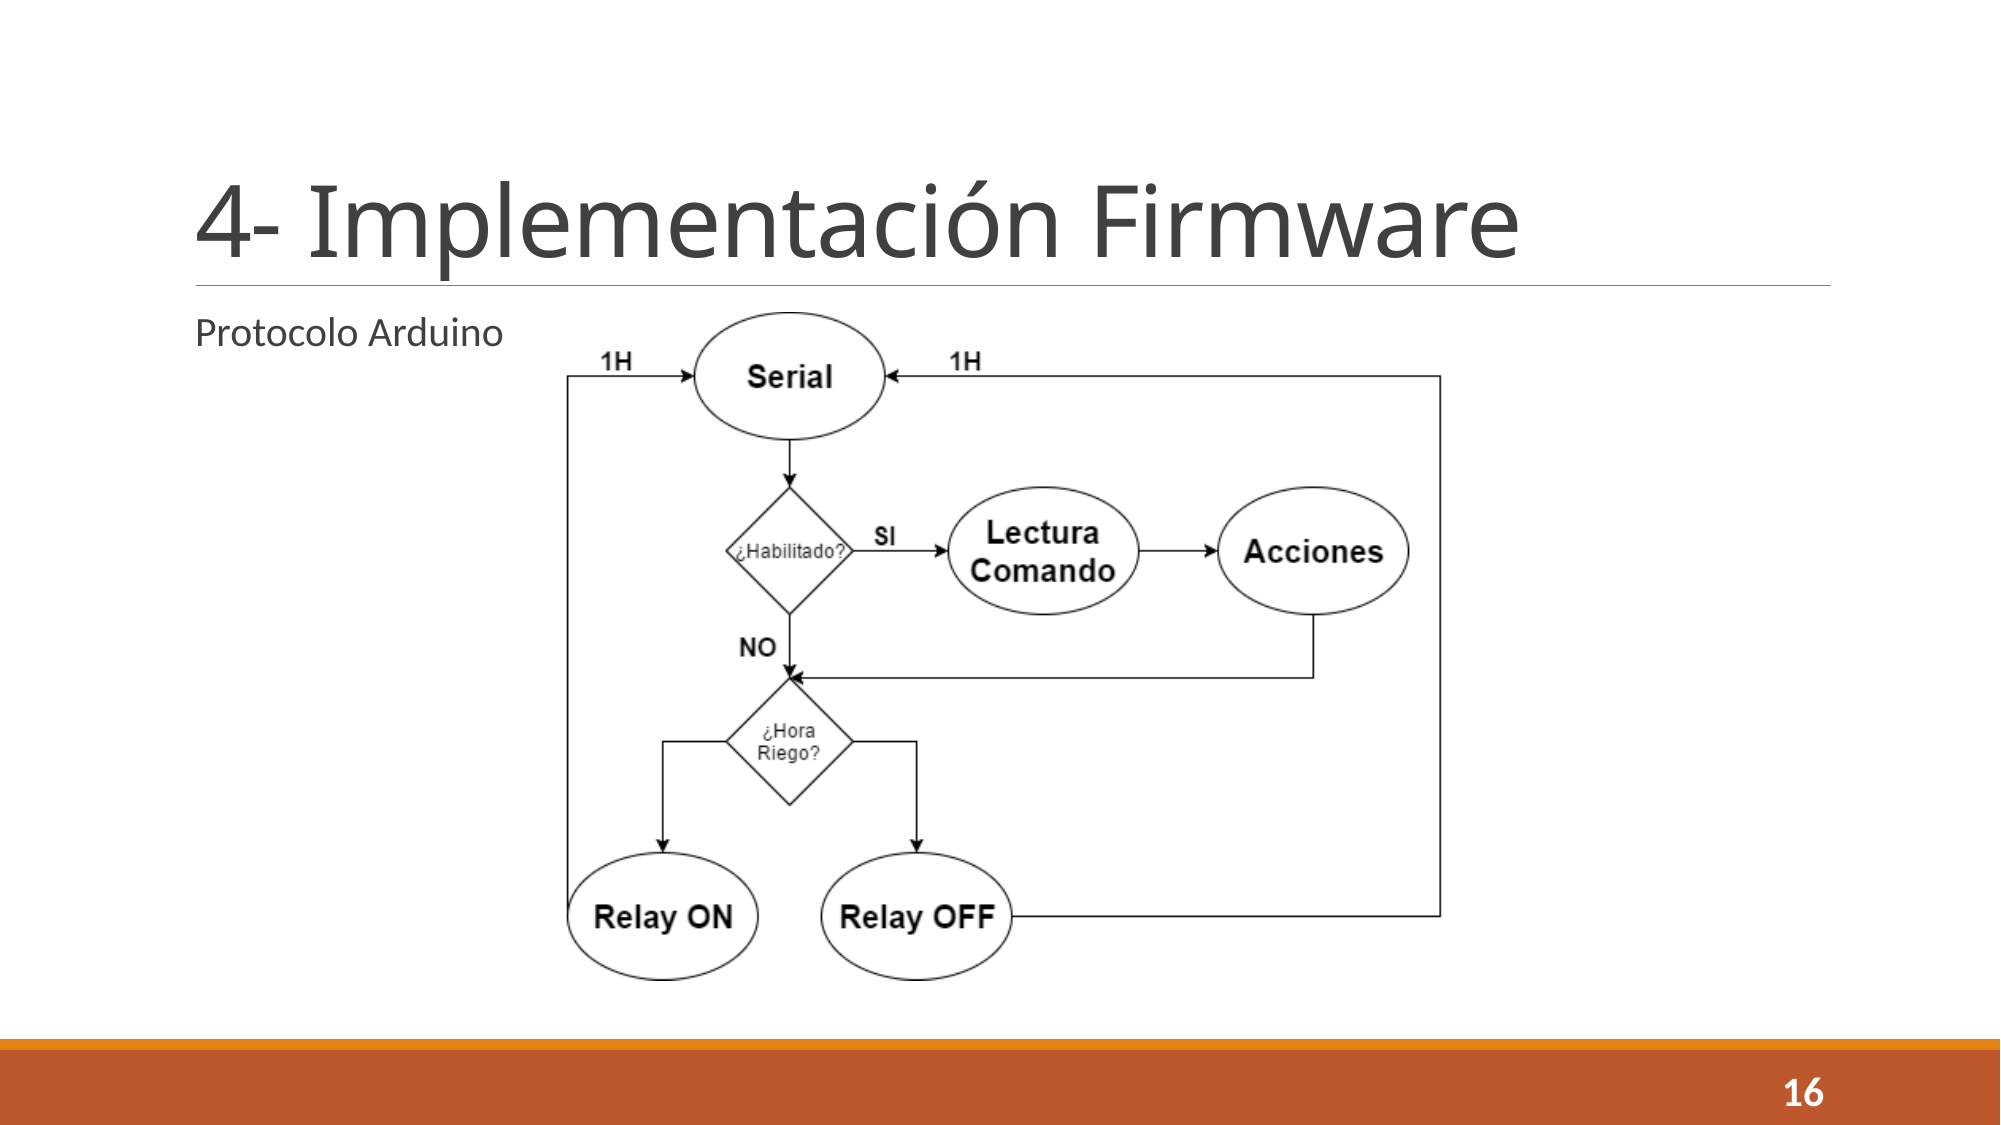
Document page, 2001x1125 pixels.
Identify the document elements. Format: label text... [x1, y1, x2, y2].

title 4- Implementación Firmware [180, 47, 1830, 285]
picture [555, 312, 1455, 981]
list Protocolo Arduino [180, 302, 1830, 963]
slide_number 16 [1624, 1059, 1840, 1120]
